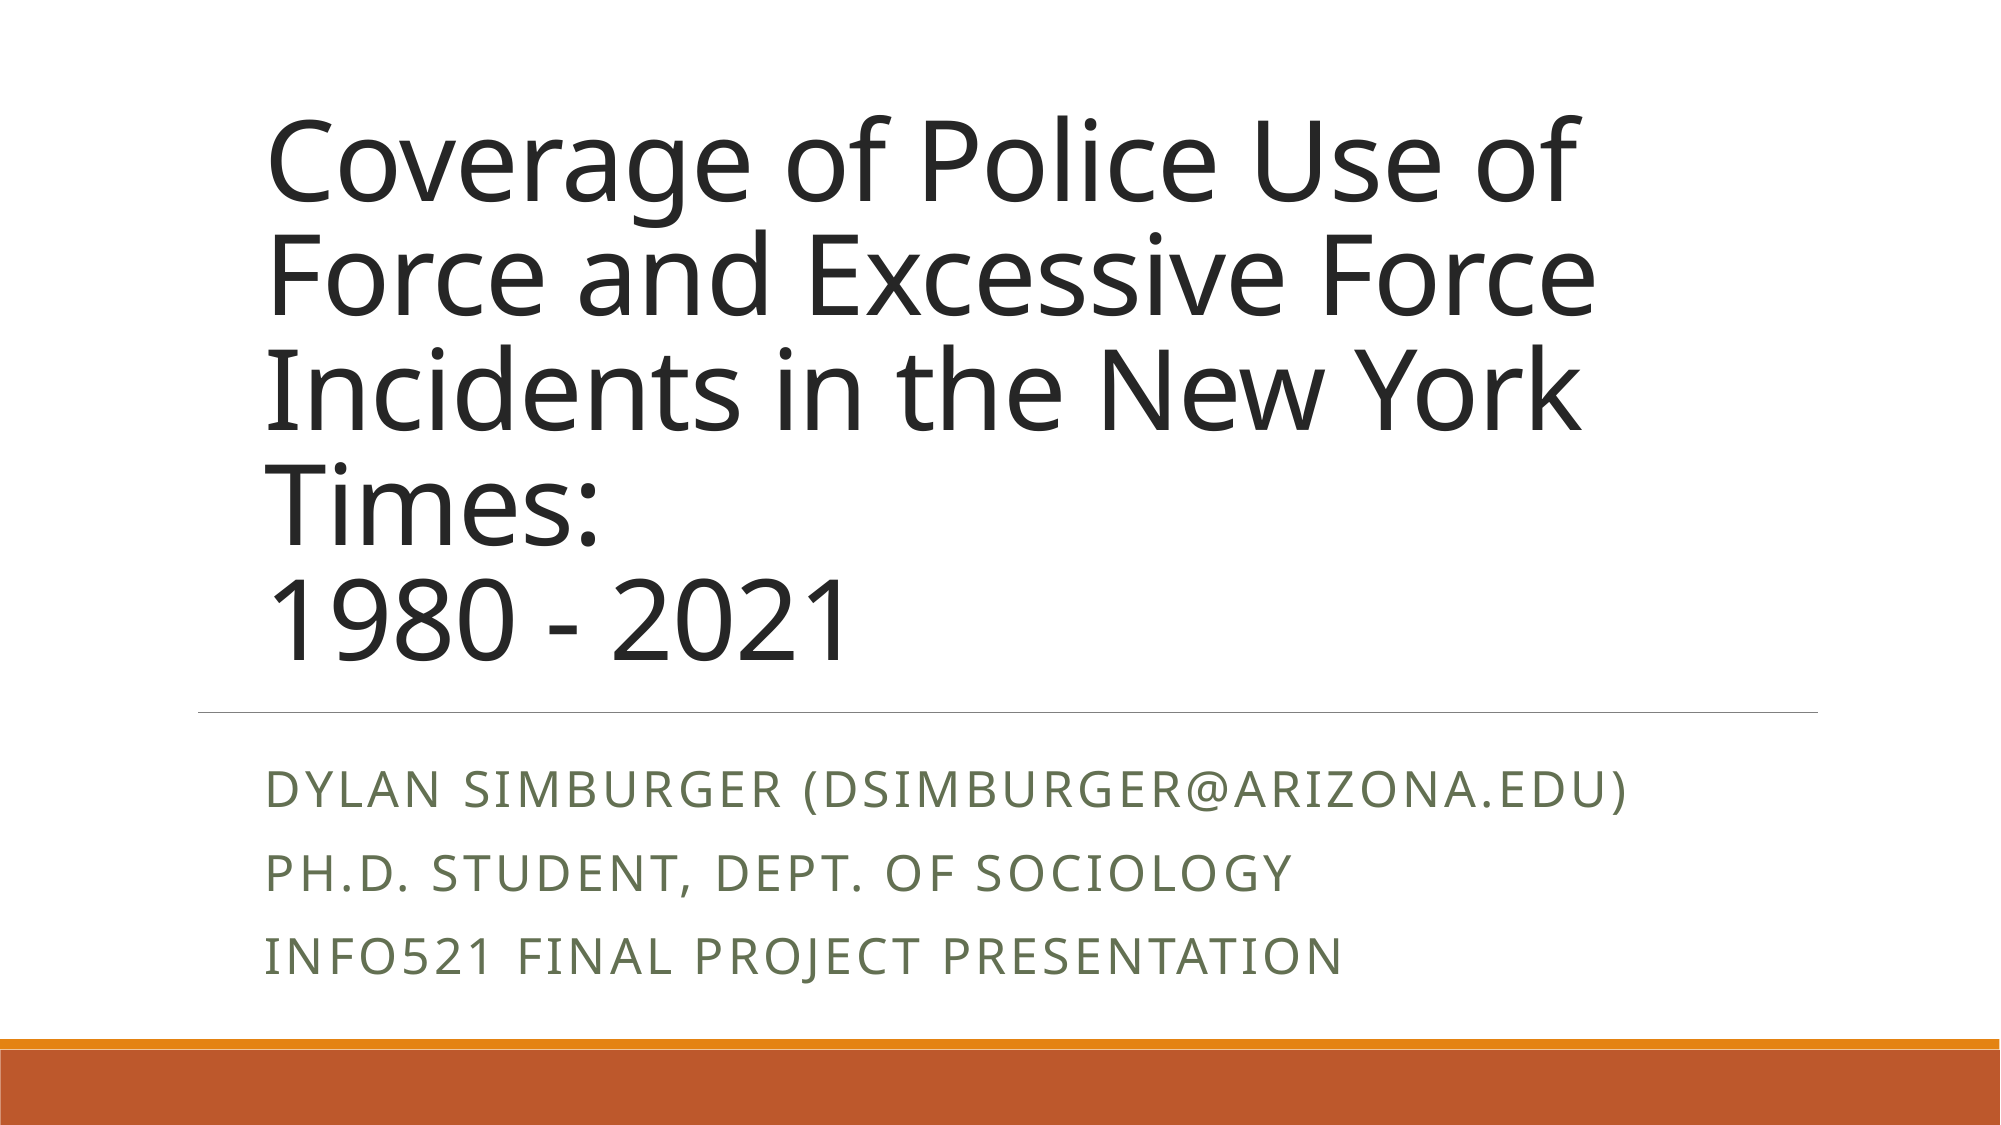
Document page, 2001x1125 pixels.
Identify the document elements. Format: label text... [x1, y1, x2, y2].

title Coverage of Police Use of Force and Excessive Force Incidents in the New York Times: 1980 - 2021 [249, 298, 1750, 691]
subtitle Dylan Simburger (dsimburger@arizona.edu) Ph.D. Student, Dept. of Sociology INFO521 Final Project Presentation [249, 757, 1750, 1029]
